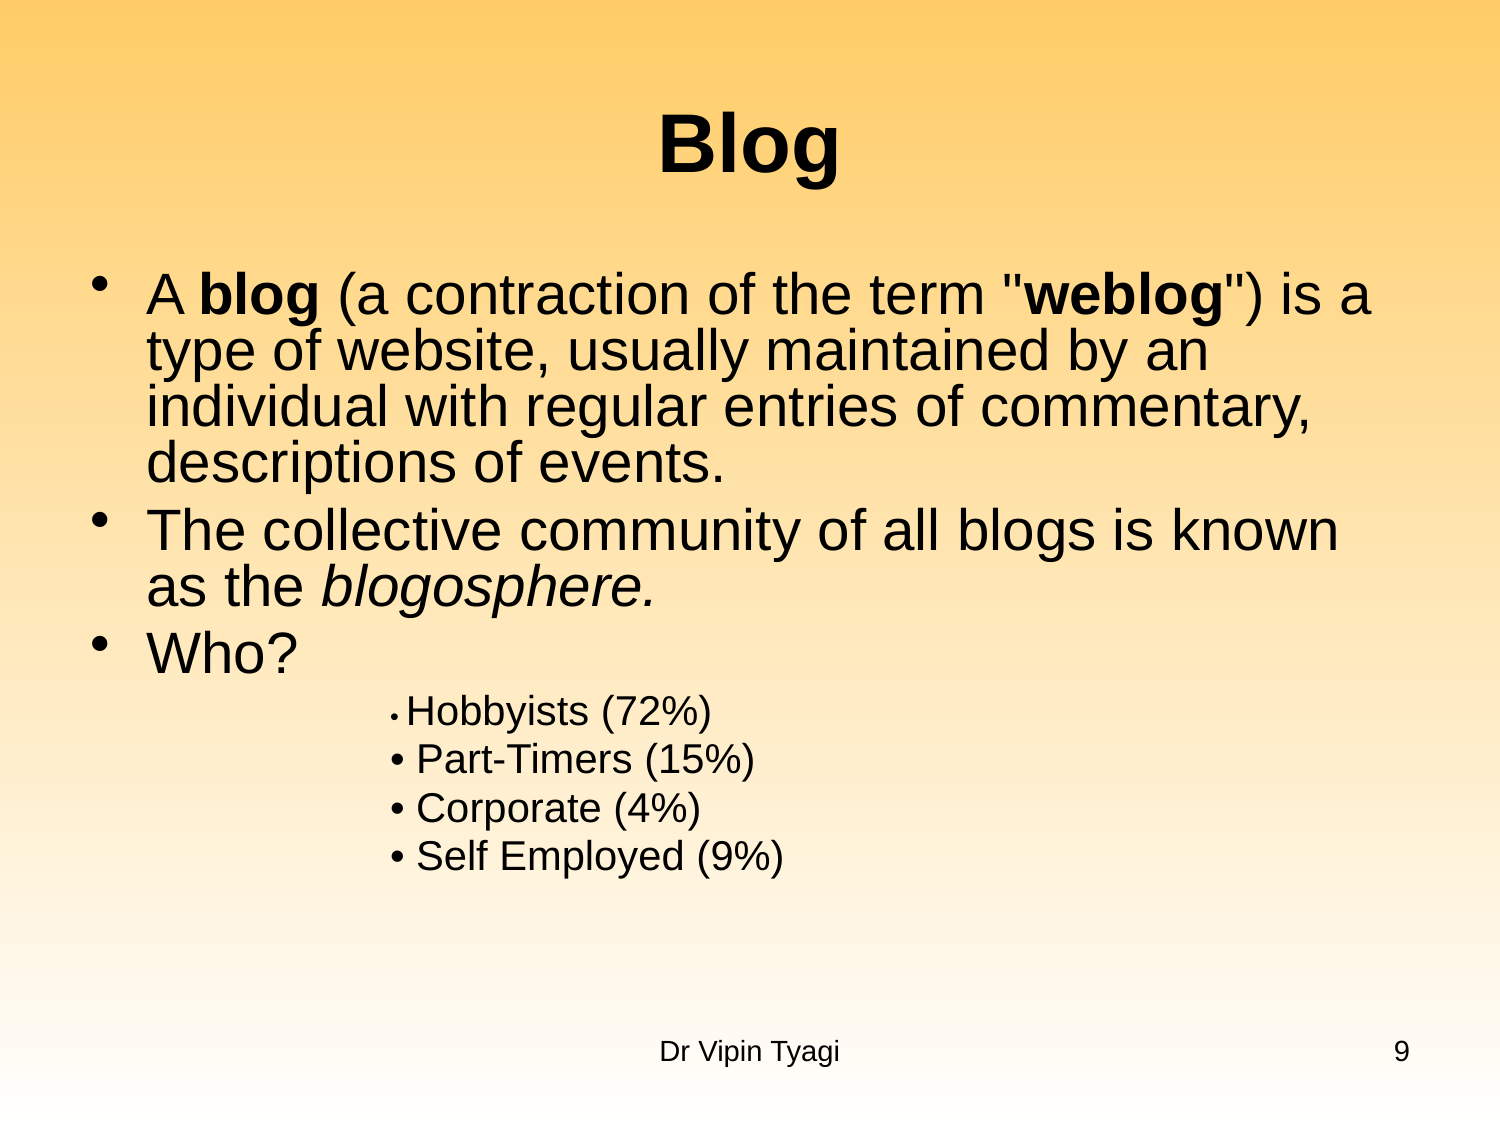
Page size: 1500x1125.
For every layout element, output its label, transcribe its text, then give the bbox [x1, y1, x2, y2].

list A blog (a contraction of the term "weblog") is a type of website, usually maintained by an individual with regular entries of commentary, descriptions of events. The collective community of all blogs is known as the blogosphere. Who? • Hobbyists (72%) • Part-Timers (15%) • Corporate (4%) • Self Employed (9%) [74, 262, 1426, 1006]
footer Dr Vipin Tyagi [512, 1024, 988, 1103]
title Blog [74, 44, 1426, 233]
slide_number 9 [1074, 1024, 1426, 1103]
